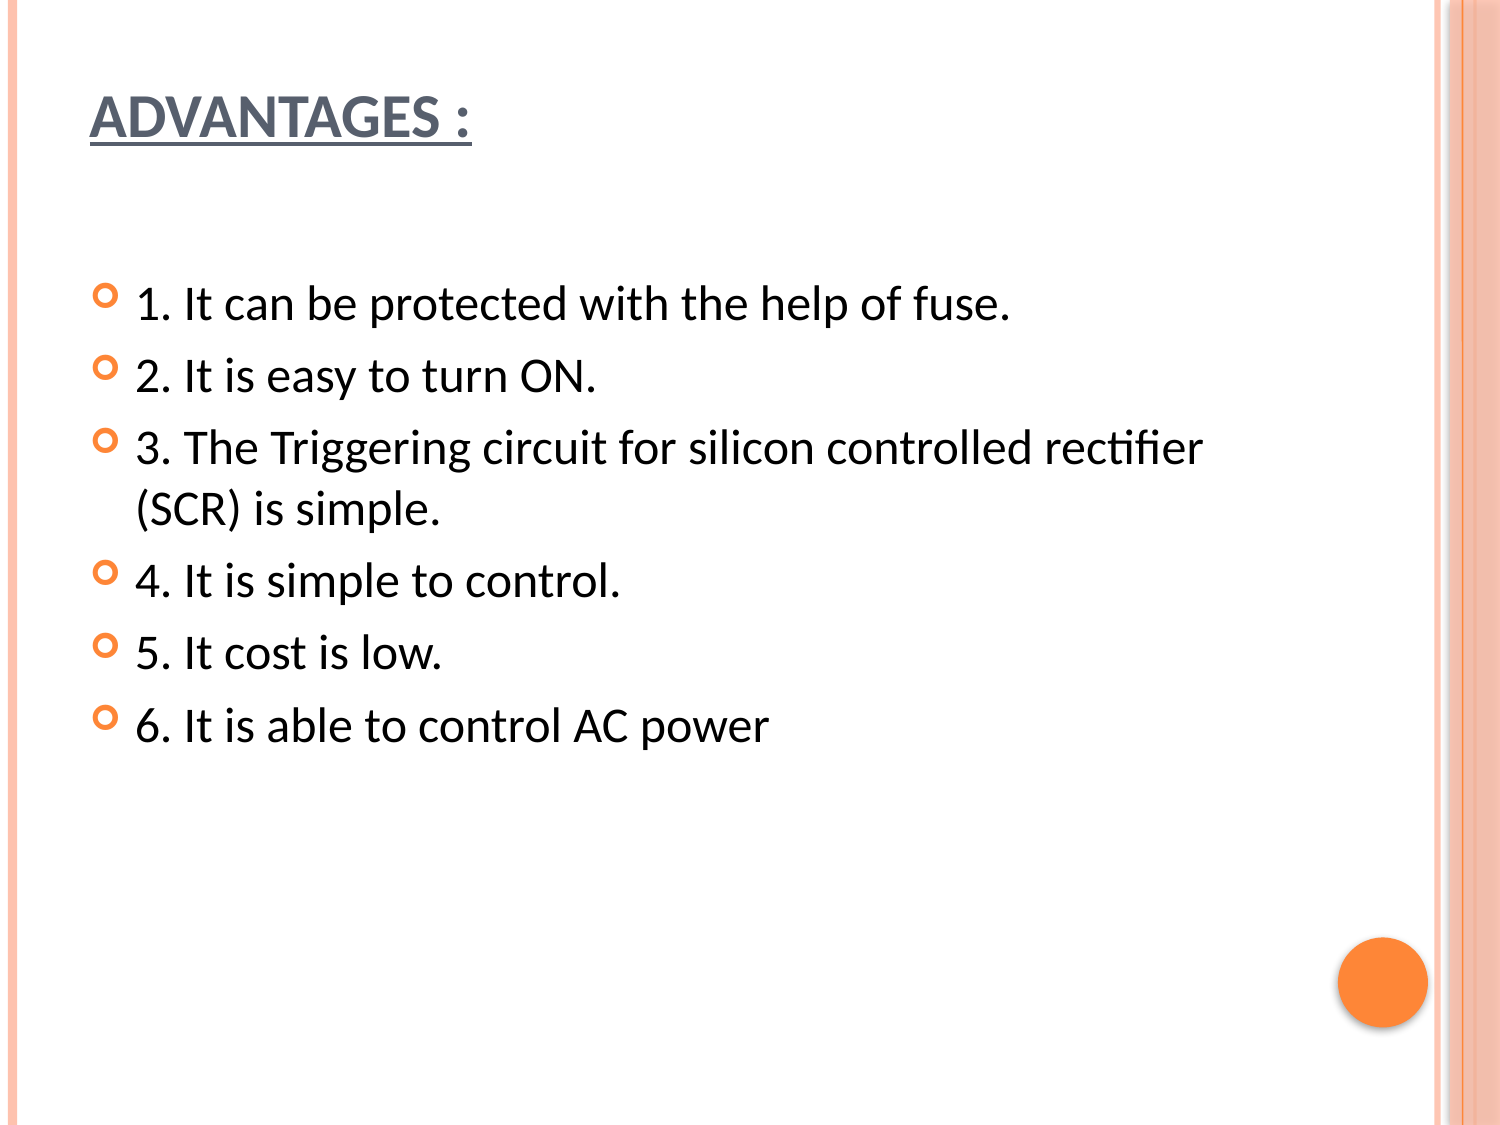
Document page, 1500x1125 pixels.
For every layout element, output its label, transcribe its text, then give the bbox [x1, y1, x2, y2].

title Advantages : [75, 45, 1300, 233]
list 1. It can be protected with the help of fuse. 2. It is easy to turn ON. 3. The Triggering circuit for silicon controlled rectifier (SCR) is simple. 4. It is simple to control. 5. It cost is low. 6. It is able to control AC power [75, 262, 1300, 1062]
